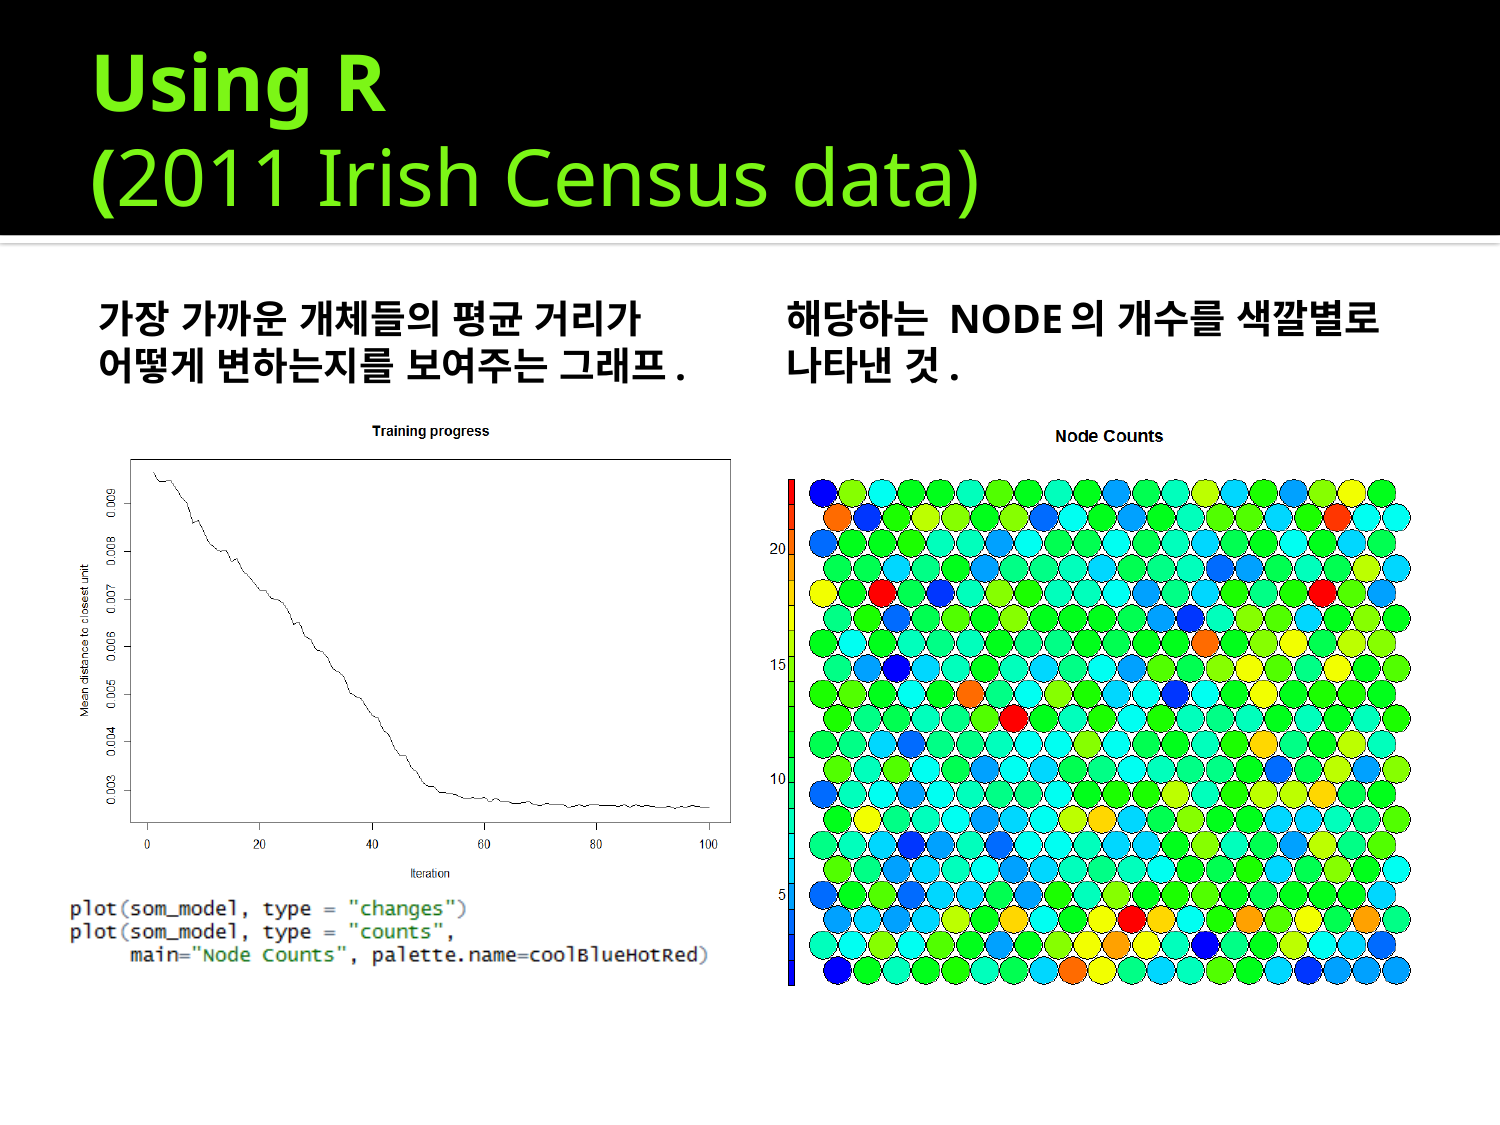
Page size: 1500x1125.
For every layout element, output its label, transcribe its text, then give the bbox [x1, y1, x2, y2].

picture [64, 897, 727, 971]
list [761, 420, 1425, 992]
list 해당하는 node의 개수를 색깔별로 나타낸 것. [761, 278, 1425, 396]
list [76, 420, 740, 880]
title Using R (2011 Irish Census data) [75, 24, 1425, 231]
list 가장 가까운 개체들의 평균 거리가 어떻게 변하는지를 보여주는 그래프. [75, 278, 738, 396]
